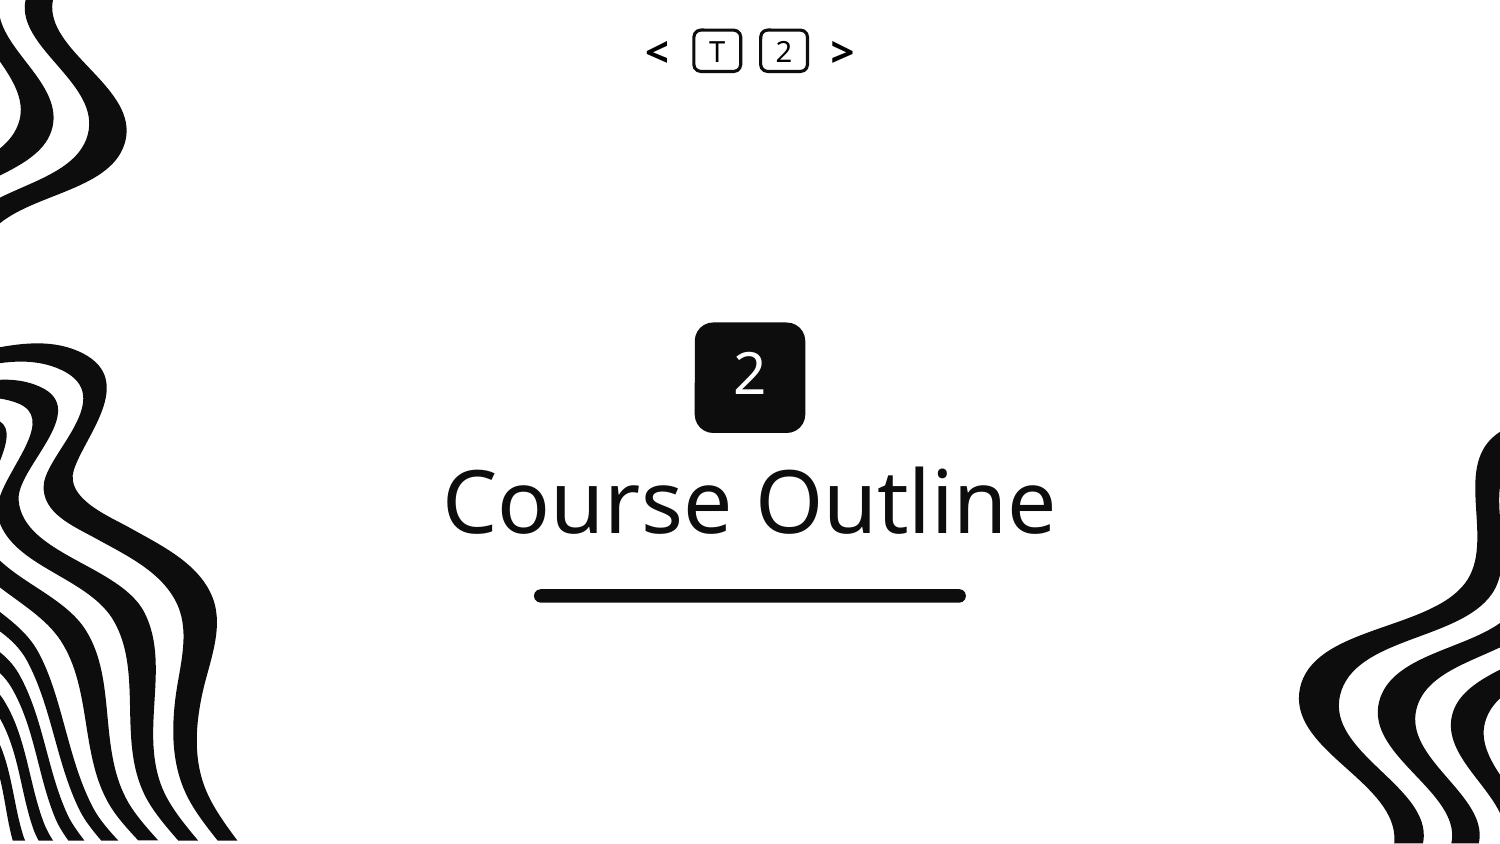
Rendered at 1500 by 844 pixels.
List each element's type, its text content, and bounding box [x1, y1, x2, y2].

text_box 2 [760, 30, 808, 72]
text_box [694, 322, 806, 433]
title 2 [705, 333, 795, 422]
text_box < [633, 30, 681, 72]
text_box > [819, 30, 867, 72]
text_box T [693, 30, 741, 72]
title Course Outline [413, 439, 1086, 578]
